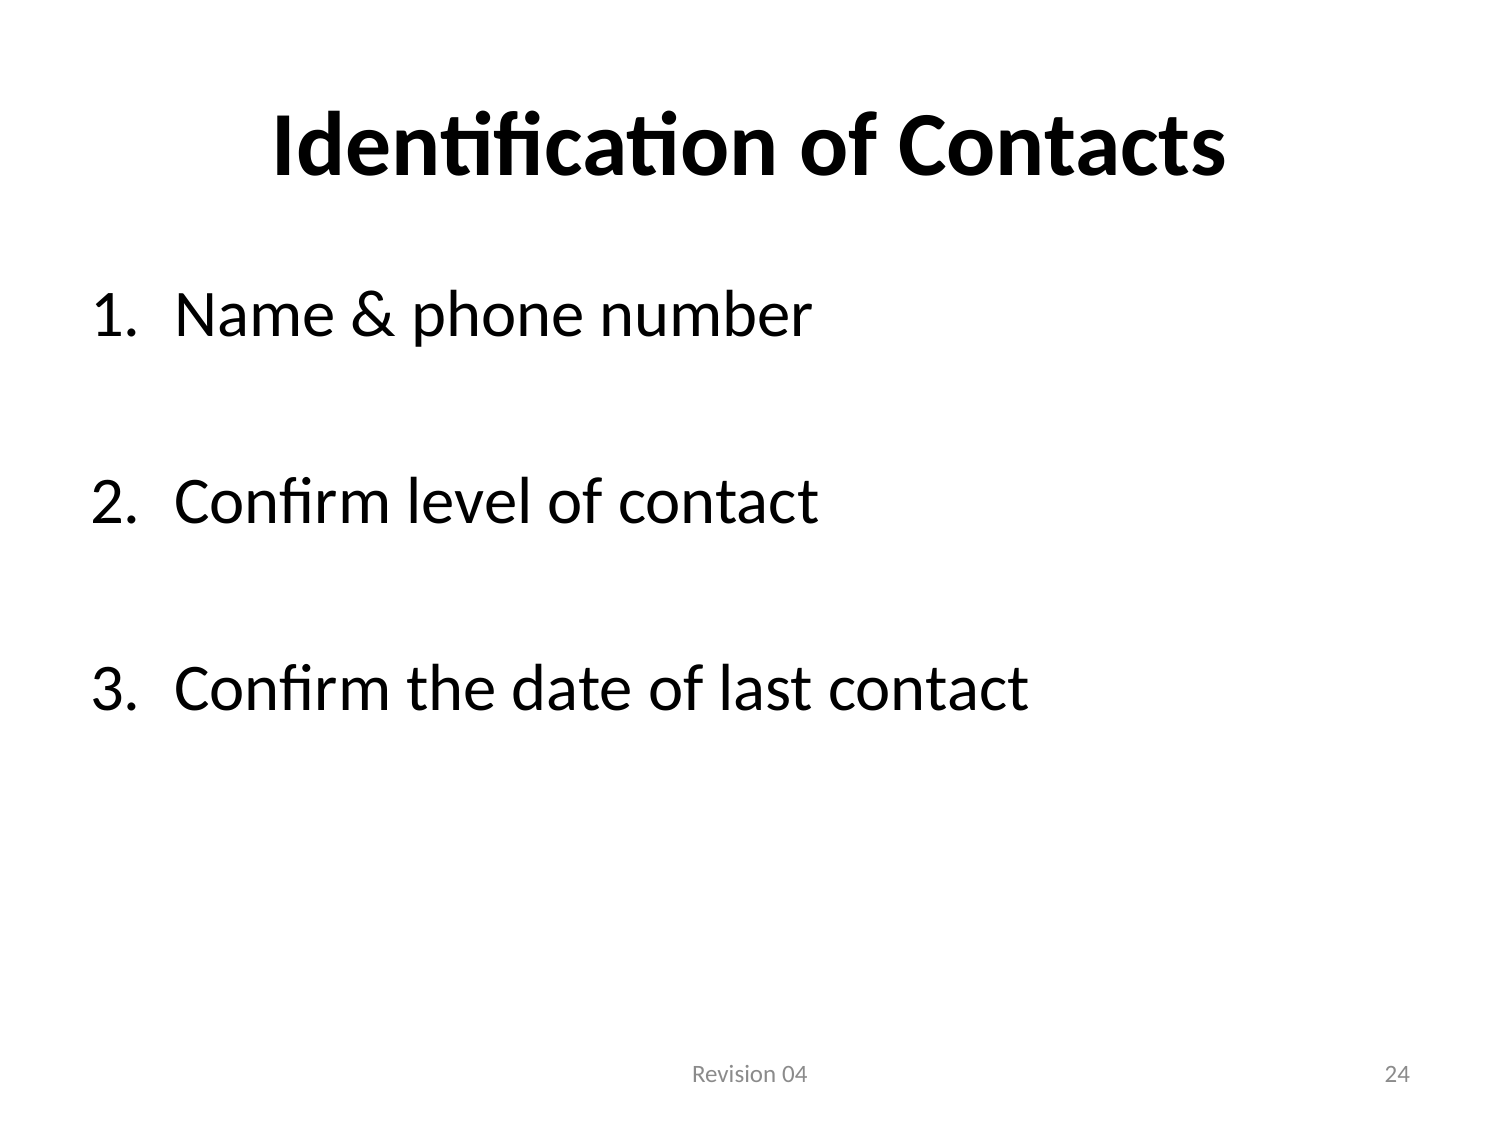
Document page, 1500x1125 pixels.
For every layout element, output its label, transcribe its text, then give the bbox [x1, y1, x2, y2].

list Name & phone number Confirm level of contact Confirm the date of last contact [75, 262, 1425, 1005]
footer Revision 04 [512, 1042, 988, 1103]
slide_number 24 [1074, 1042, 1425, 1103]
title Identification of Contacts [75, 45, 1425, 233]
